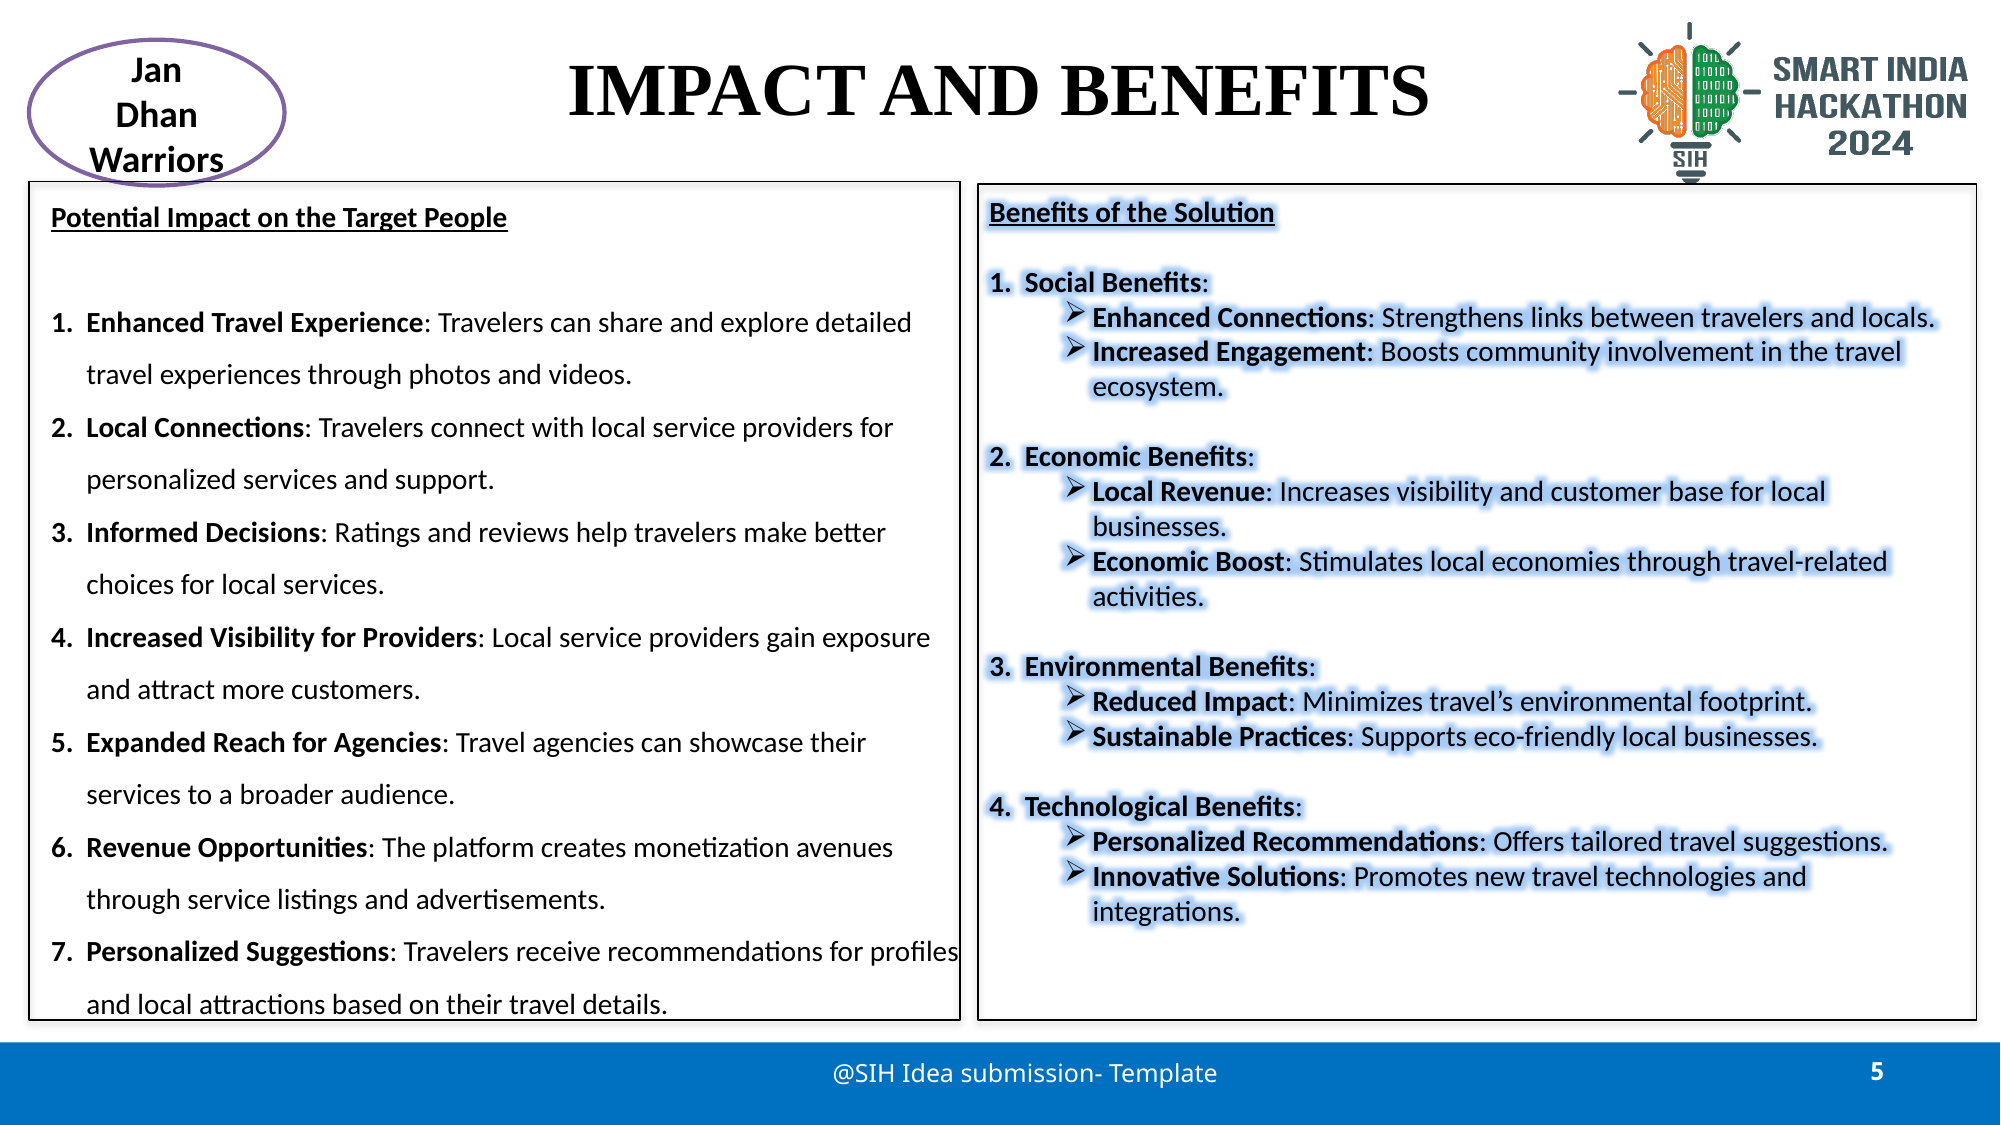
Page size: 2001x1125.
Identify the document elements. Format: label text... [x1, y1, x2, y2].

text_box [28, 181, 961, 1021]
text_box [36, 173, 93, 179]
text_box [977, 183, 1977, 1021]
picture [1607, 13, 1977, 202]
text_box [0, 1042, 2000, 1125]
slide_number 5 [1433, 1042, 1900, 1103]
footer @SIH Idea submission- Template [762, 1042, 1289, 1103]
title IMPACT AND BENEFITS [99, 0, 1901, 180]
text_box Potential Impact on the Target People Enhanced Travel Experience: Travelers can share and explore detailed travel experiences through photos and videos. Local Connections: Travelers connect with local service providers for personalized services and support. Informed Decisions: Ratings and reviews help travelers make better choices for local services. Increased Visibility for Providers: Local service providers gain exposure and attract more customers. Expanded Reach for Agencies: Travel agencies can showcase their services to a broader audience. Revenue Opportunities: The platform creates monetization avenues through service listings and advertisements. Personalized Suggestions: Travelers receive recommendations for profiles and local attractions based on their travel details. [221, 173, 979, 1028]
text_box Jan Dhan Warriors [26, 37, 287, 179]
